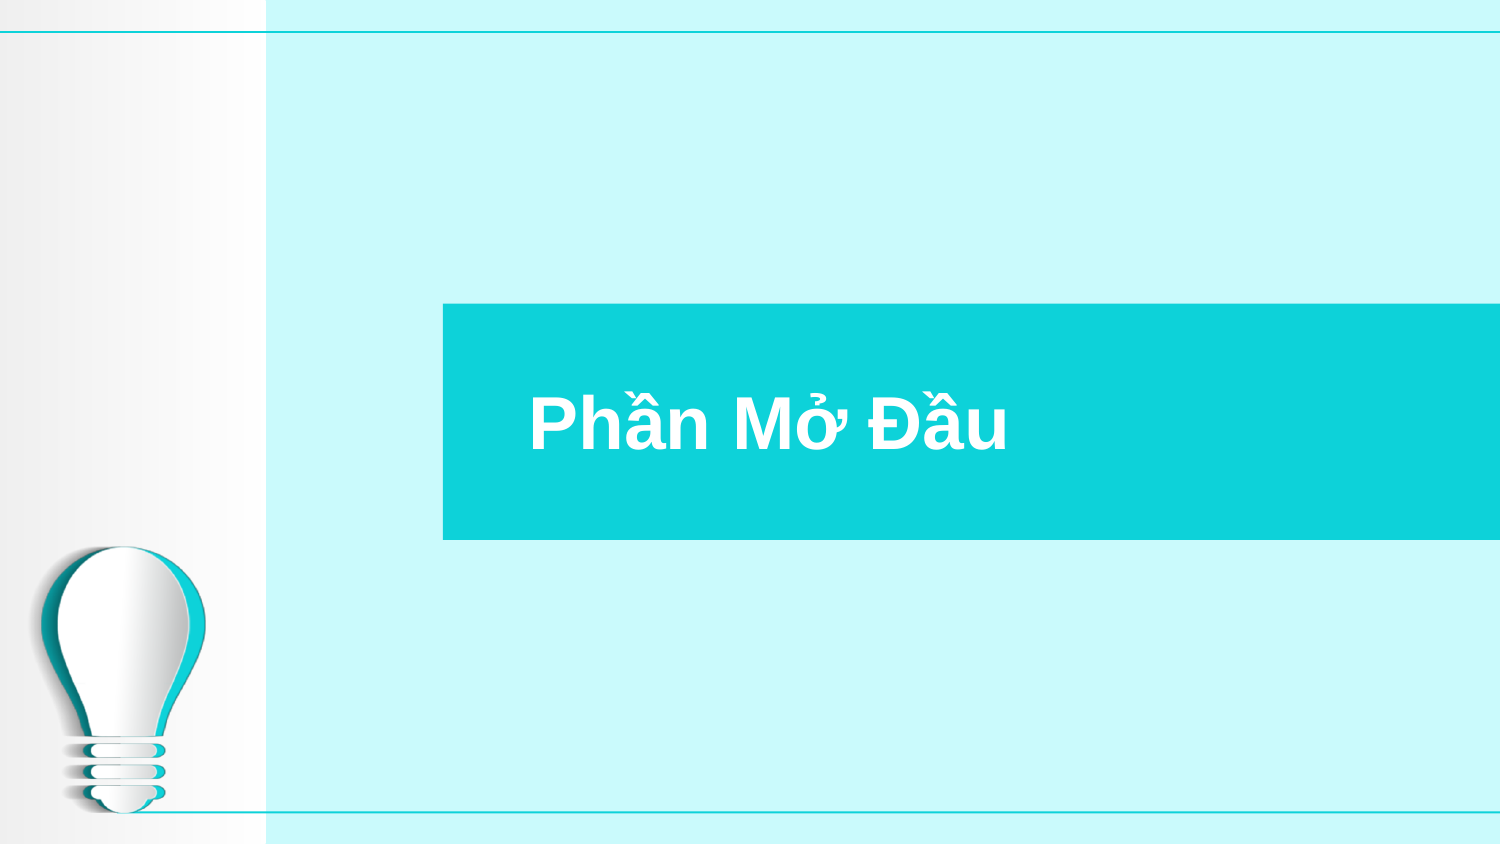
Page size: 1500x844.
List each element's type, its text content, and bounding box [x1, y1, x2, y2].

title Phần Mở Đầu [513, 386, 1412, 453]
picture [27, 546, 206, 813]
